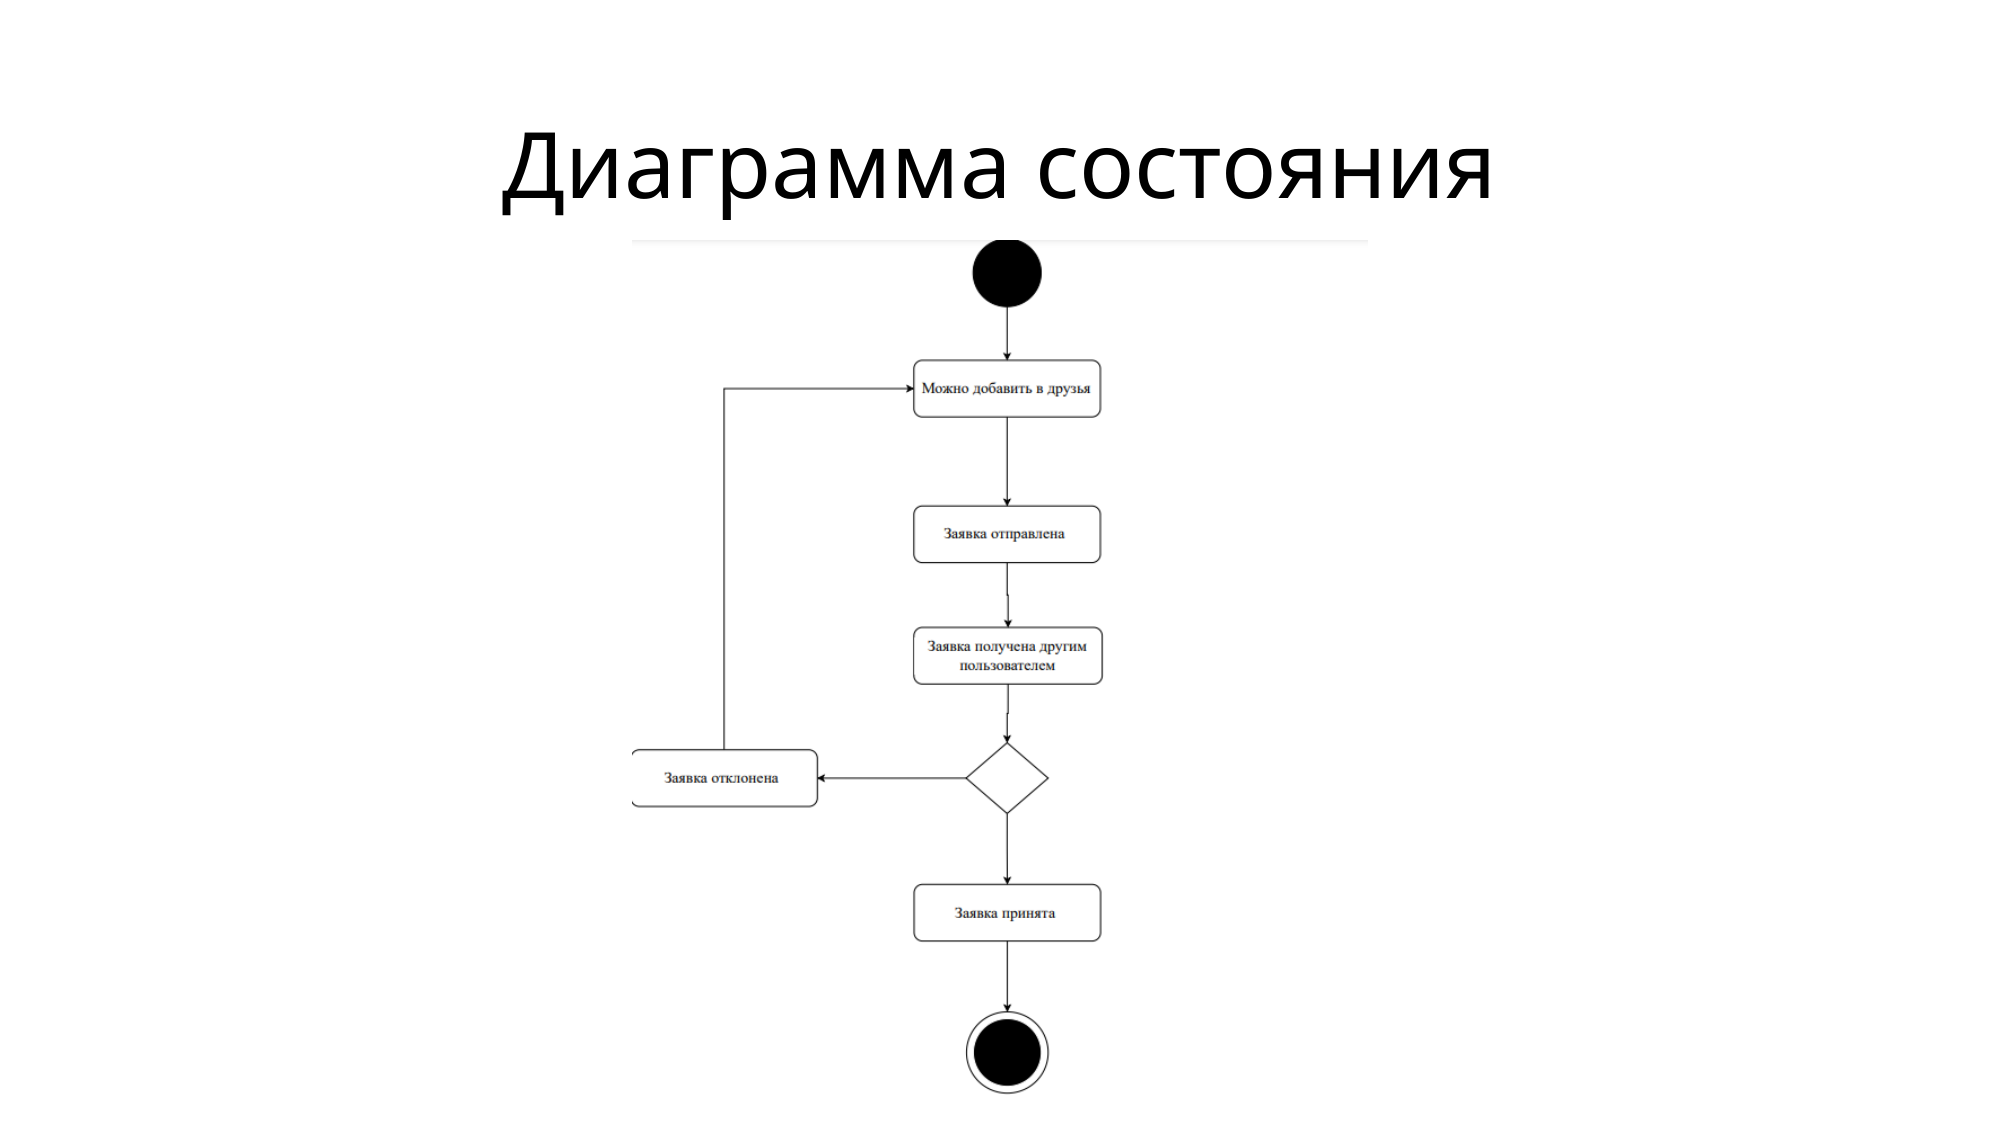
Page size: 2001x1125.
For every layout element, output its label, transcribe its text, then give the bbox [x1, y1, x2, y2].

title Диаграмма состояния [137, 59, 1863, 278]
picture [632, 240, 1368, 1116]
